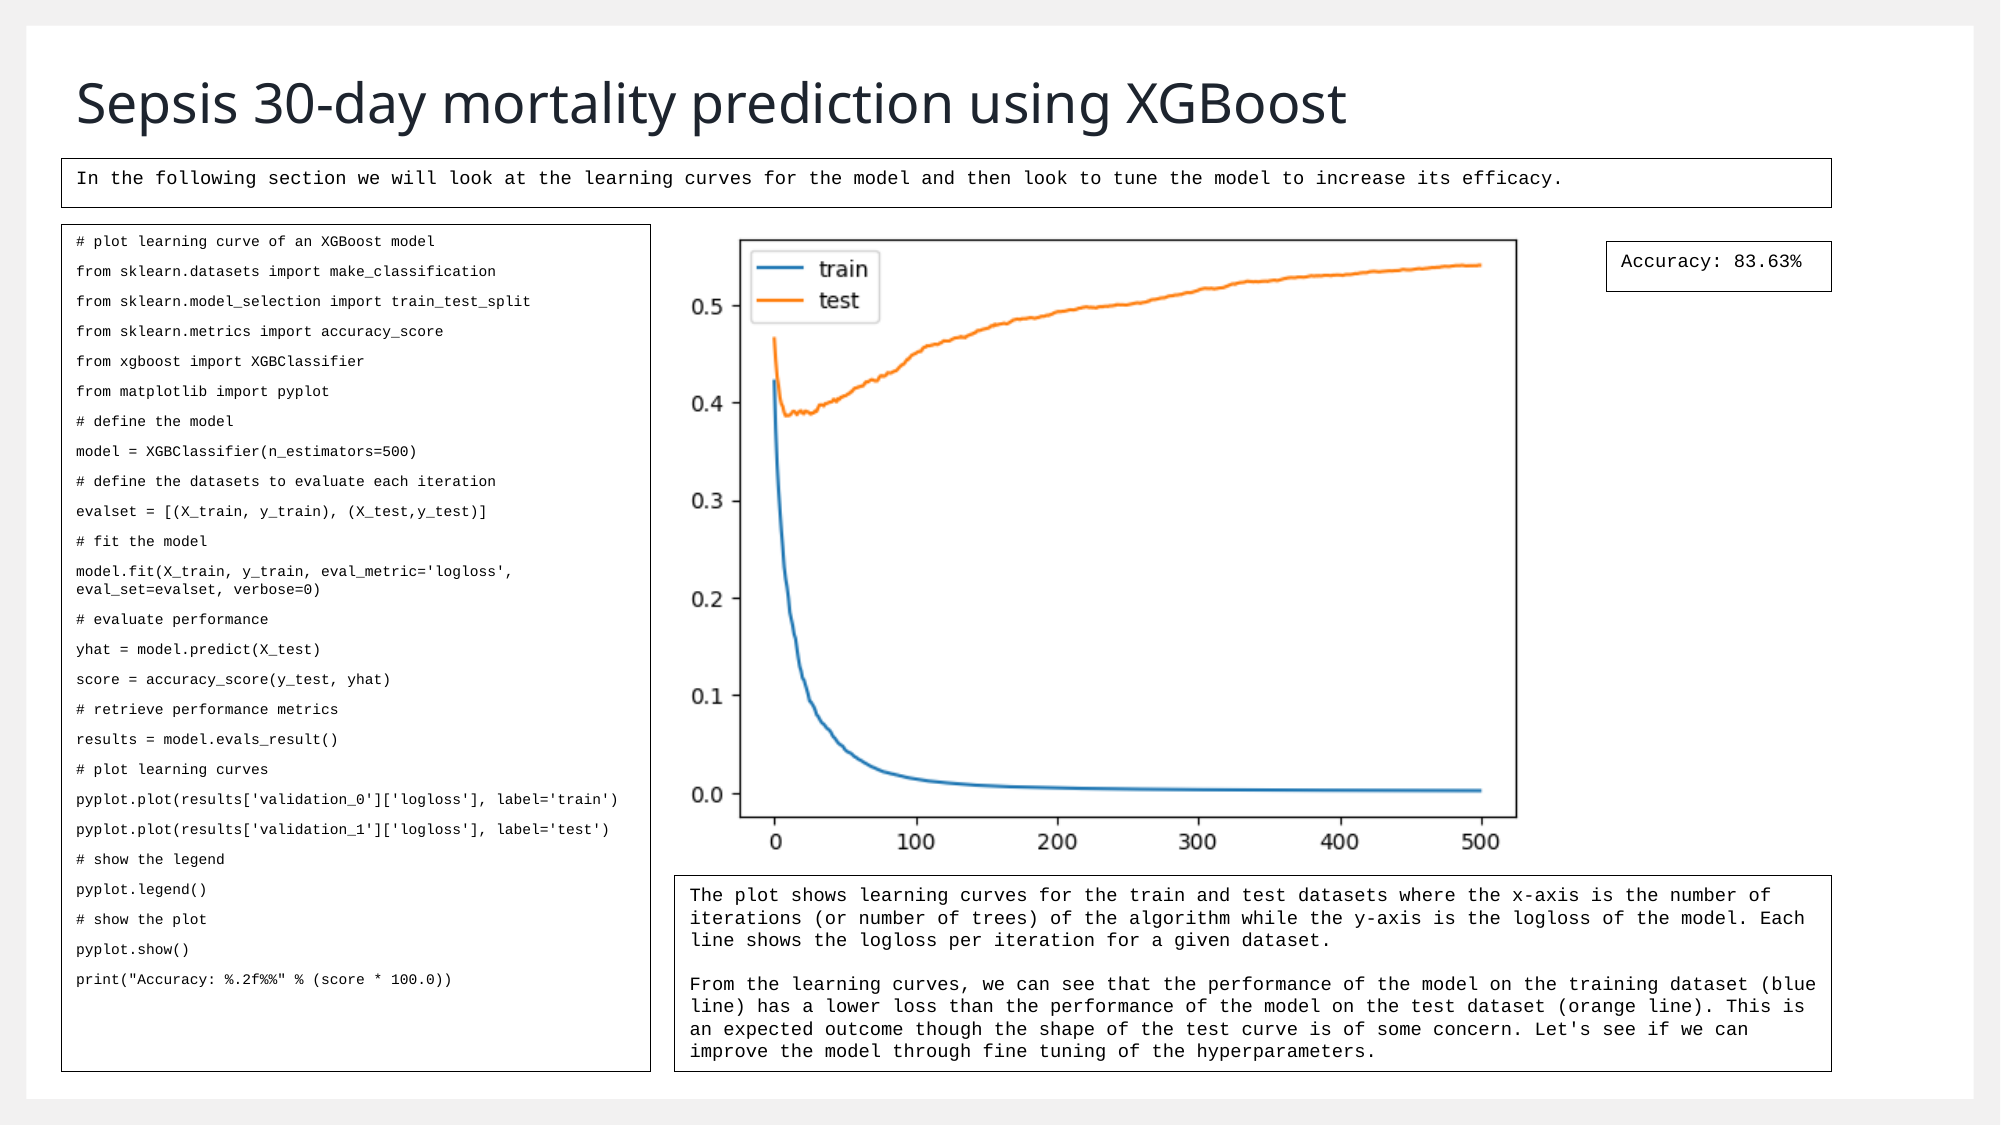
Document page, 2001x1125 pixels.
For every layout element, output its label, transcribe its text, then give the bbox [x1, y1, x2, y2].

text_box The plot shows learning curves for the train and test datasets where the x-axis is the number of iterations (or number of trees) of the algorithm while the y-axis is the logloss of the model. Each line shows the logloss per iteration for a given dataset. From the learning curves, we can see that the performance of the model on the training dataset (blue line) has a lower loss than the performance of the model on the test dataset (orange line). This is an expected outcome though the shape of the test curve is of some concern. Let's see if we can improve the model through fine tuning of the hyperparameters. [674, 875, 1832, 1072]
text_box # plot learning curve of an XGBoost model from sklearn.datasets import make_classification from sklearn.model_selection import train_test_split from sklearn.metrics import accuracy_score from xgboost import XGBClassifier from matplotlib import pyplot # define the model model = XGBClassifier(n_estimators=500) # define the datasets to evaluate each iteration evalset = [(X_train, y_train), (X_test,y_test)] # fit the model model.fit(X_train, y_train, eval_metric='logloss', eval_set=evalset, verbose=0) # evaluate performance yhat = model.predict(X_test) score = accuracy_score(y_test, yhat) # retrieve performance metrics results = model.evals_result() # plot learning curves pyplot.plot(results['validation_0']['logloss'], label='train') pyplot.plot(results['validation_1']['logloss'], label='test') # show the legend pyplot.legend() # show the plot pyplot.show() print("Accuracy: %.2f%%" % (score * 100.0)) [61, 224, 651, 1072]
list In the following section we will look at the learning curves for the model and then look to tune the model to increase its efficacy. [61, 158, 1832, 208]
text_box Accuracy: 83.63% [1606, 241, 1832, 292]
picture [674, 224, 1530, 870]
title Sepsis 30-day mortality prediction using XGBoost [61, 53, 1724, 142]
